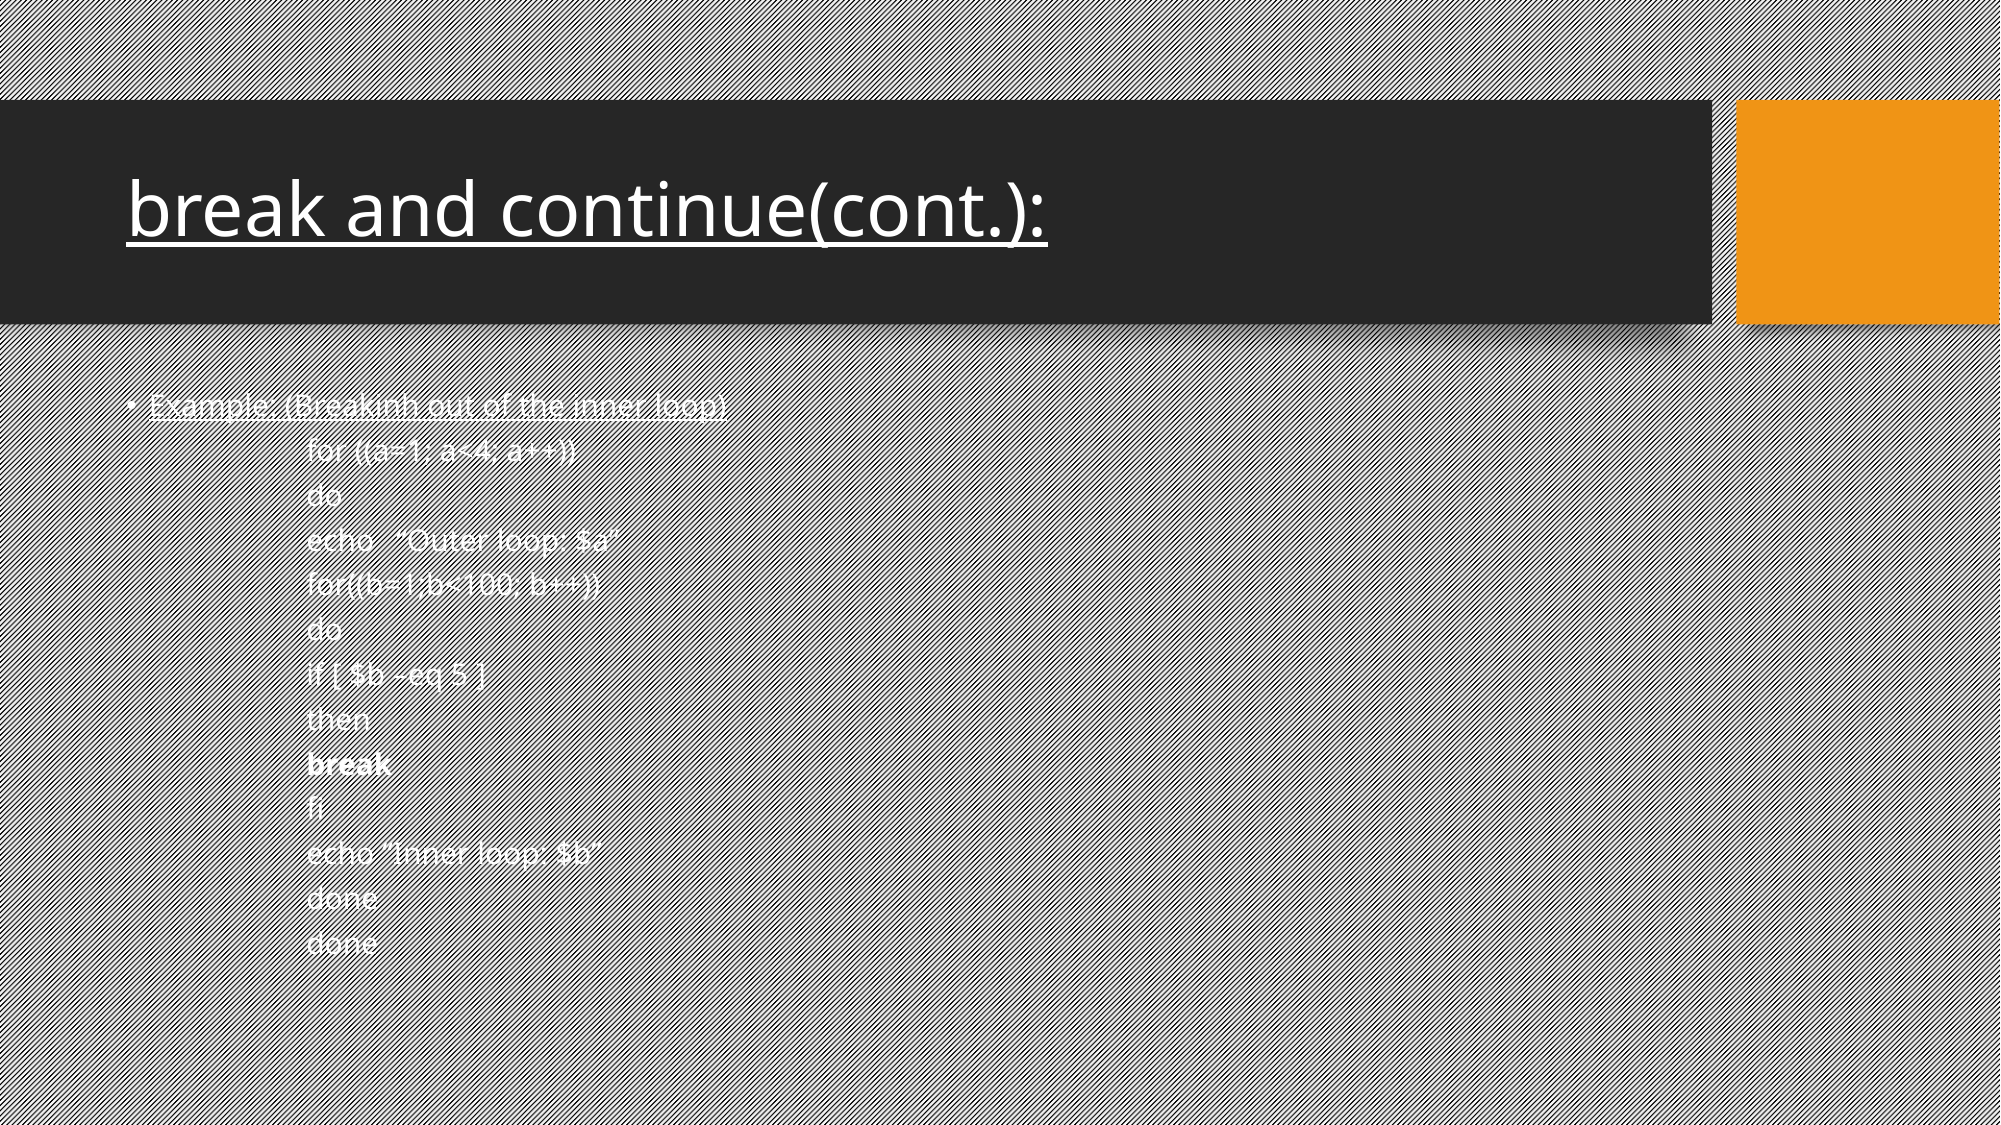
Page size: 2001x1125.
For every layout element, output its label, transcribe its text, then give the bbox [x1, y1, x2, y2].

text_box Example: (Breakinh out of the inner loop) for ((a=1; a<4; a++)) do echo “Outer loop: $a” for((b=1;b<100; b++)) do if [ $b –eq 5 ] then break fi echo “Inner loop: $b” done done [111, 383, 1689, 974]
picture [0, 0, 2000, 1125]
text_box break and continue(cont.): [111, 123, 1689, 301]
